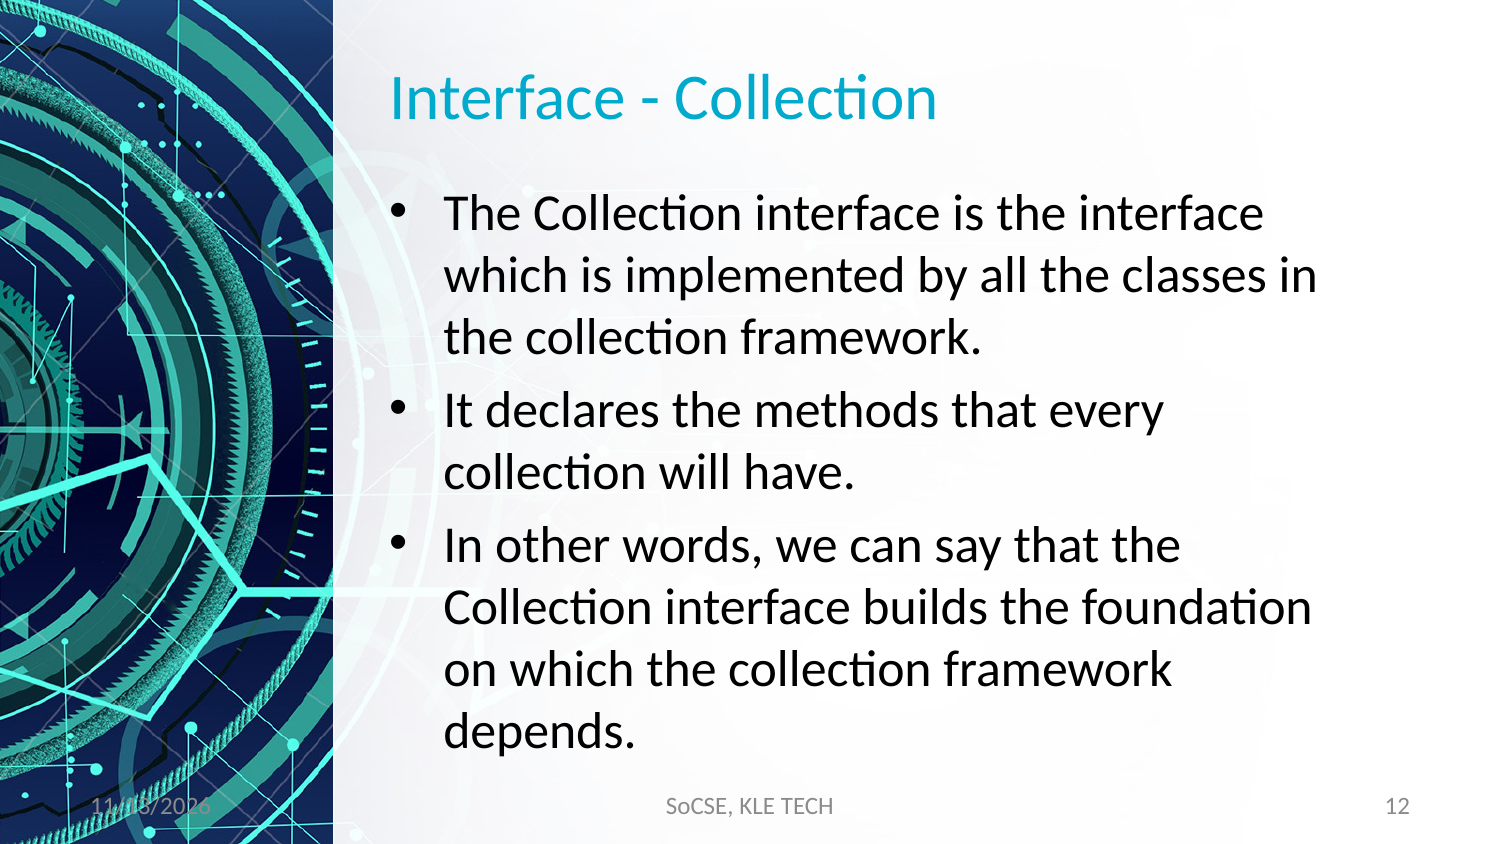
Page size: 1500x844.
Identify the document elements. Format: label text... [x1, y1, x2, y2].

list The Collection interface is the interface which is implemented by all the classes in the collection framework. It declares the methods that every collection will have. In other words, we can say that the Collection interface builds the foundation on which the collection framework depends. [374, 171, 1377, 773]
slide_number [75, 782, 425, 827]
picture [0, 0, 1500, 844]
title Interface - Collection [374, 46, 1377, 141]
footer SoCSE, KLE TECH [512, 782, 988, 827]
slide_number 12 [1074, 782, 1425, 827]
